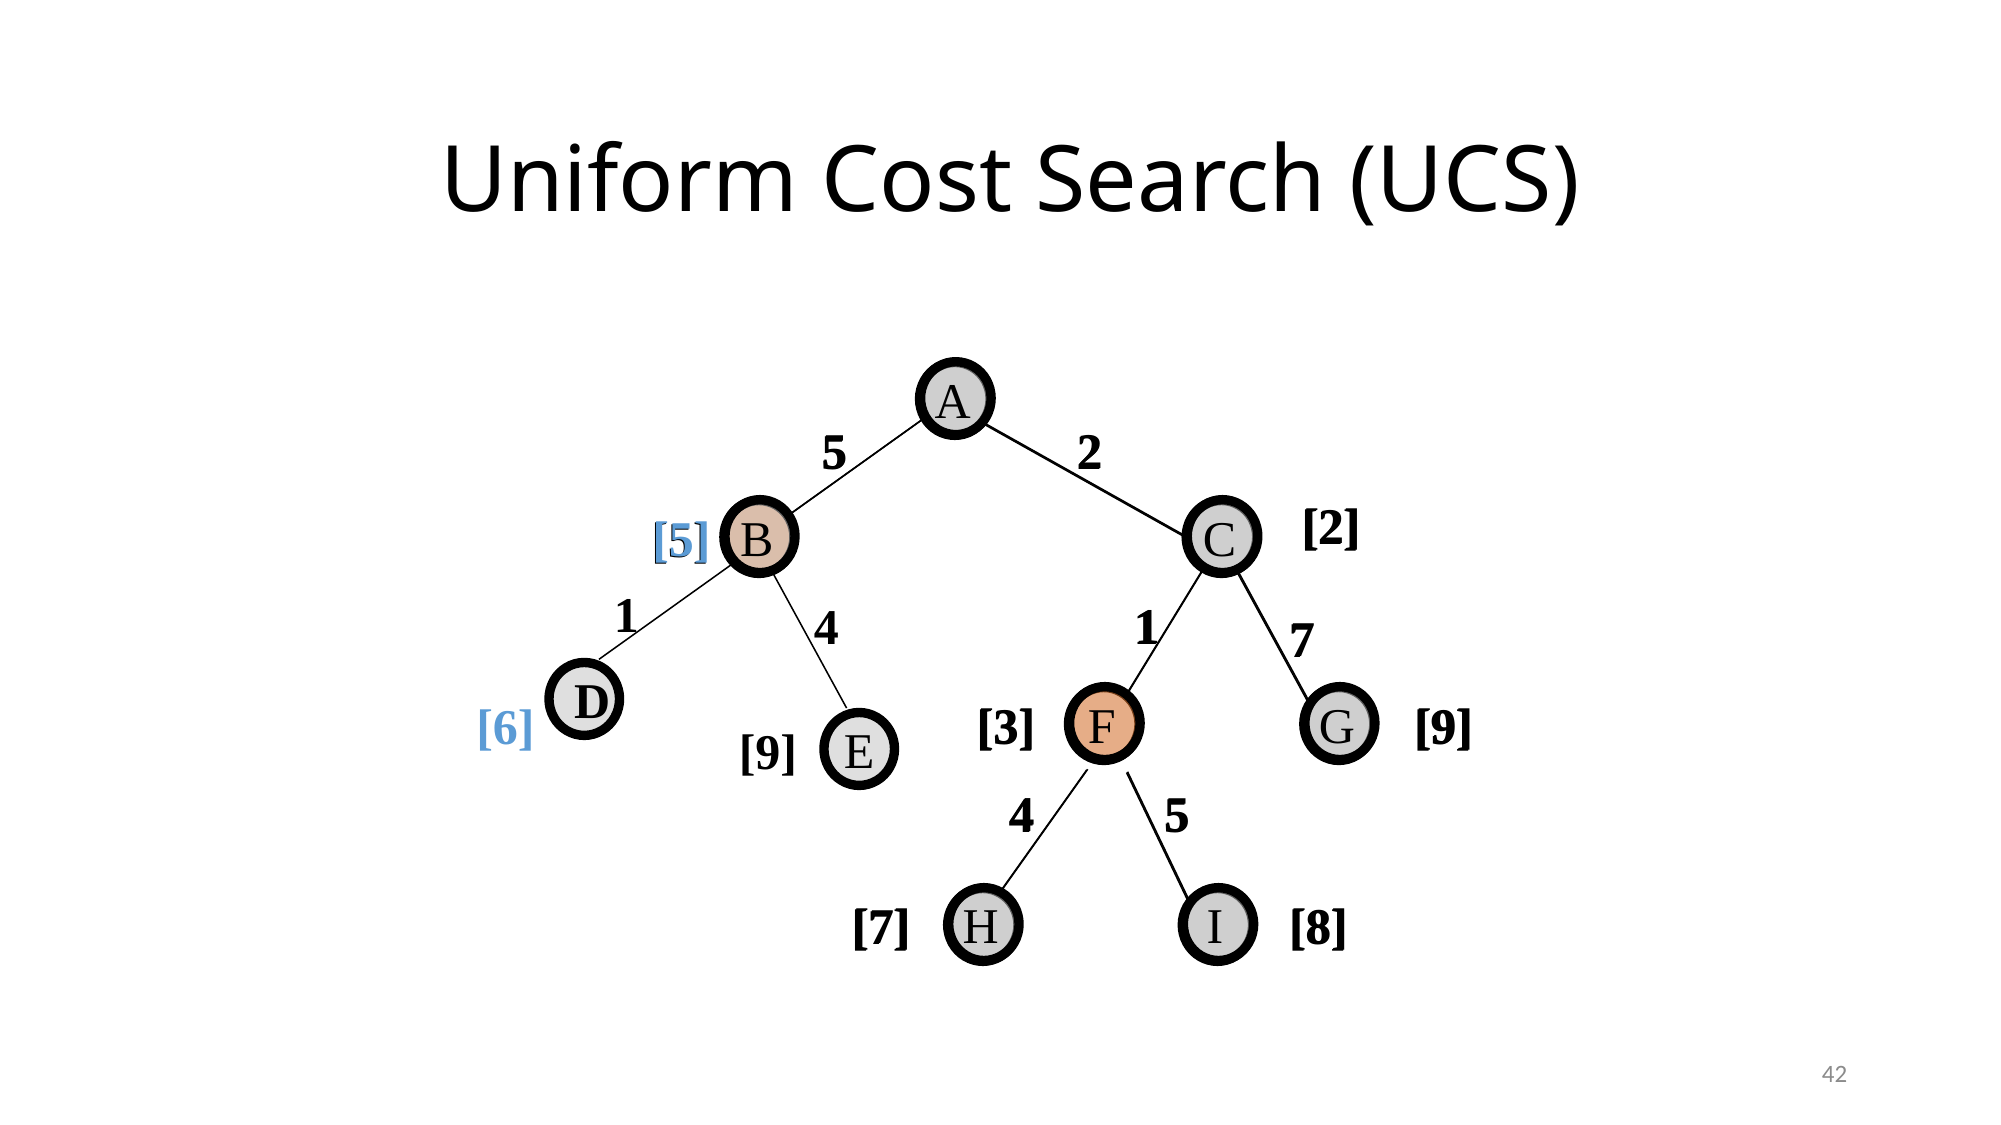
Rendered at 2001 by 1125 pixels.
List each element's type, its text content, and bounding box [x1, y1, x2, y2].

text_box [947, 886, 1020, 963]
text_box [1000, 769, 1190, 901]
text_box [1183, 886, 1254, 963]
slide_number 42 [1412, 1042, 1863, 1103]
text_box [461, 362, 1488, 983]
title Uniform Cost Search (UCS) [425, 87, 1700, 275]
